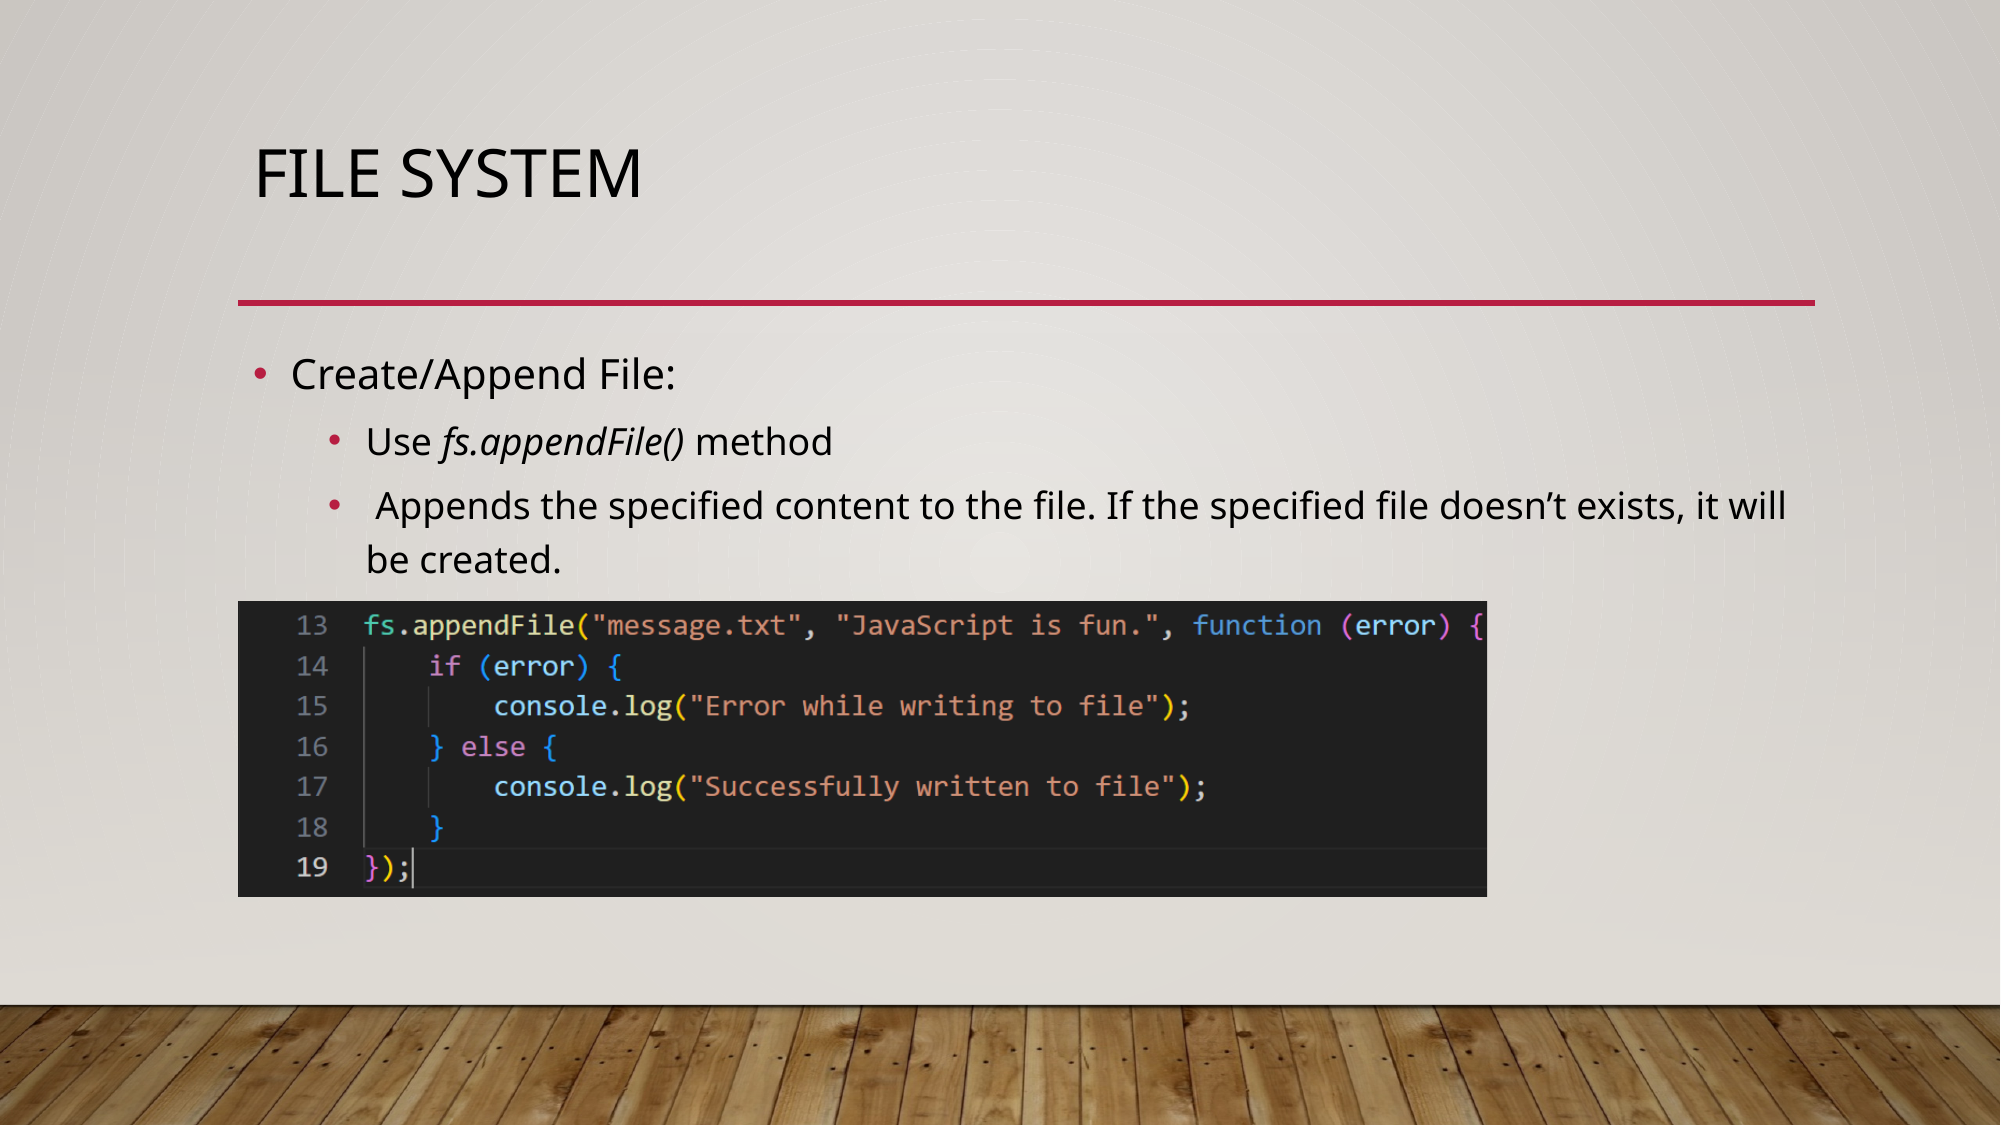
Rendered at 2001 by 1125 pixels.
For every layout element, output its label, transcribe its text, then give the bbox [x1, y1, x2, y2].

title File System [238, 131, 1814, 305]
list Create/Append File: Use fs.appendFile() method Appends the specified content to the file. If the specified file doesn’t exists, it will be created. The first parameter is the file name and second is the text. [238, 330, 1814, 897]
picture [0, 1005, 2000, 1125]
picture [237, 601, 1488, 897]
